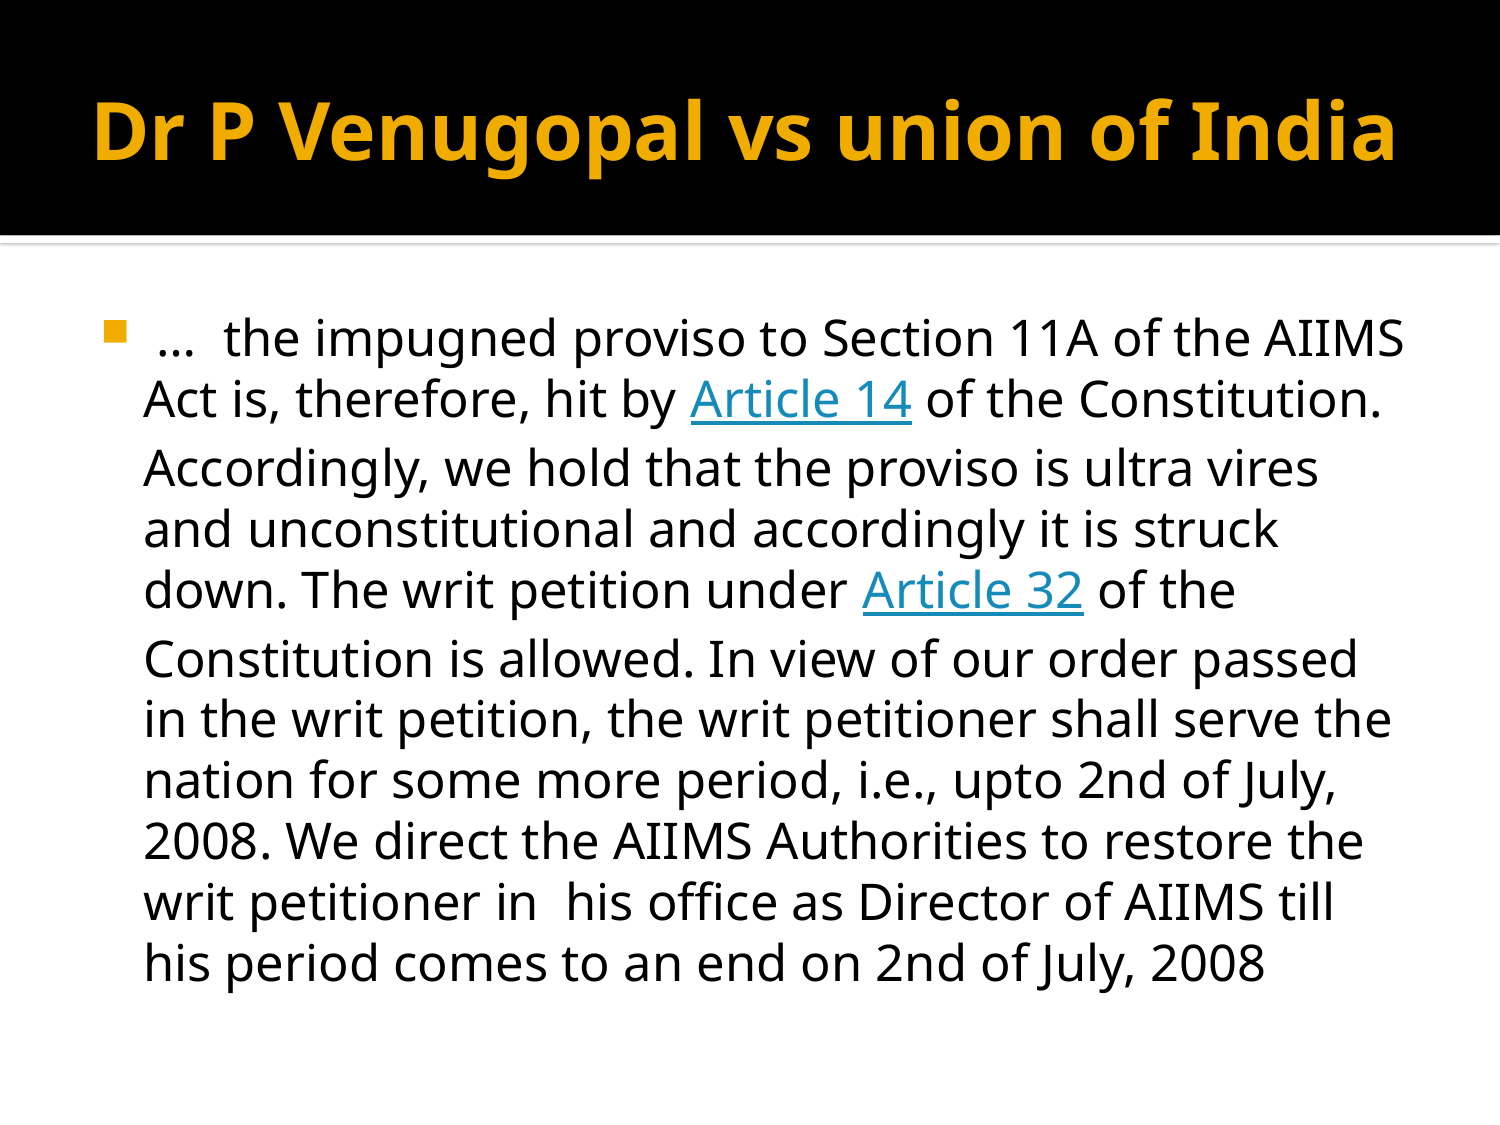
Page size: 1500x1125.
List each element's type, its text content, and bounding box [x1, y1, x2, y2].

list … the impugned proviso to Section 11A of the AIIMS Act is, therefore, hit by Article 14 of the Constitution. Accordingly, we hold that the proviso is ultra vires and unconstitutional and accordingly it is struck down. The writ petition under Article 32 of the Constitution is allowed. In view of our order passed in the writ petition, the writ petitioner shall serve the nation for some more period, i.e., upto 2nd of July, 2008. We direct the AIIMS Authorities to restore the writ petitioner in his office as Director of AIIMS till his period comes to an end on 2nd of July, 2008 [75, 291, 1425, 1050]
title Dr P Venugopal vs union of India [75, 25, 1425, 231]
